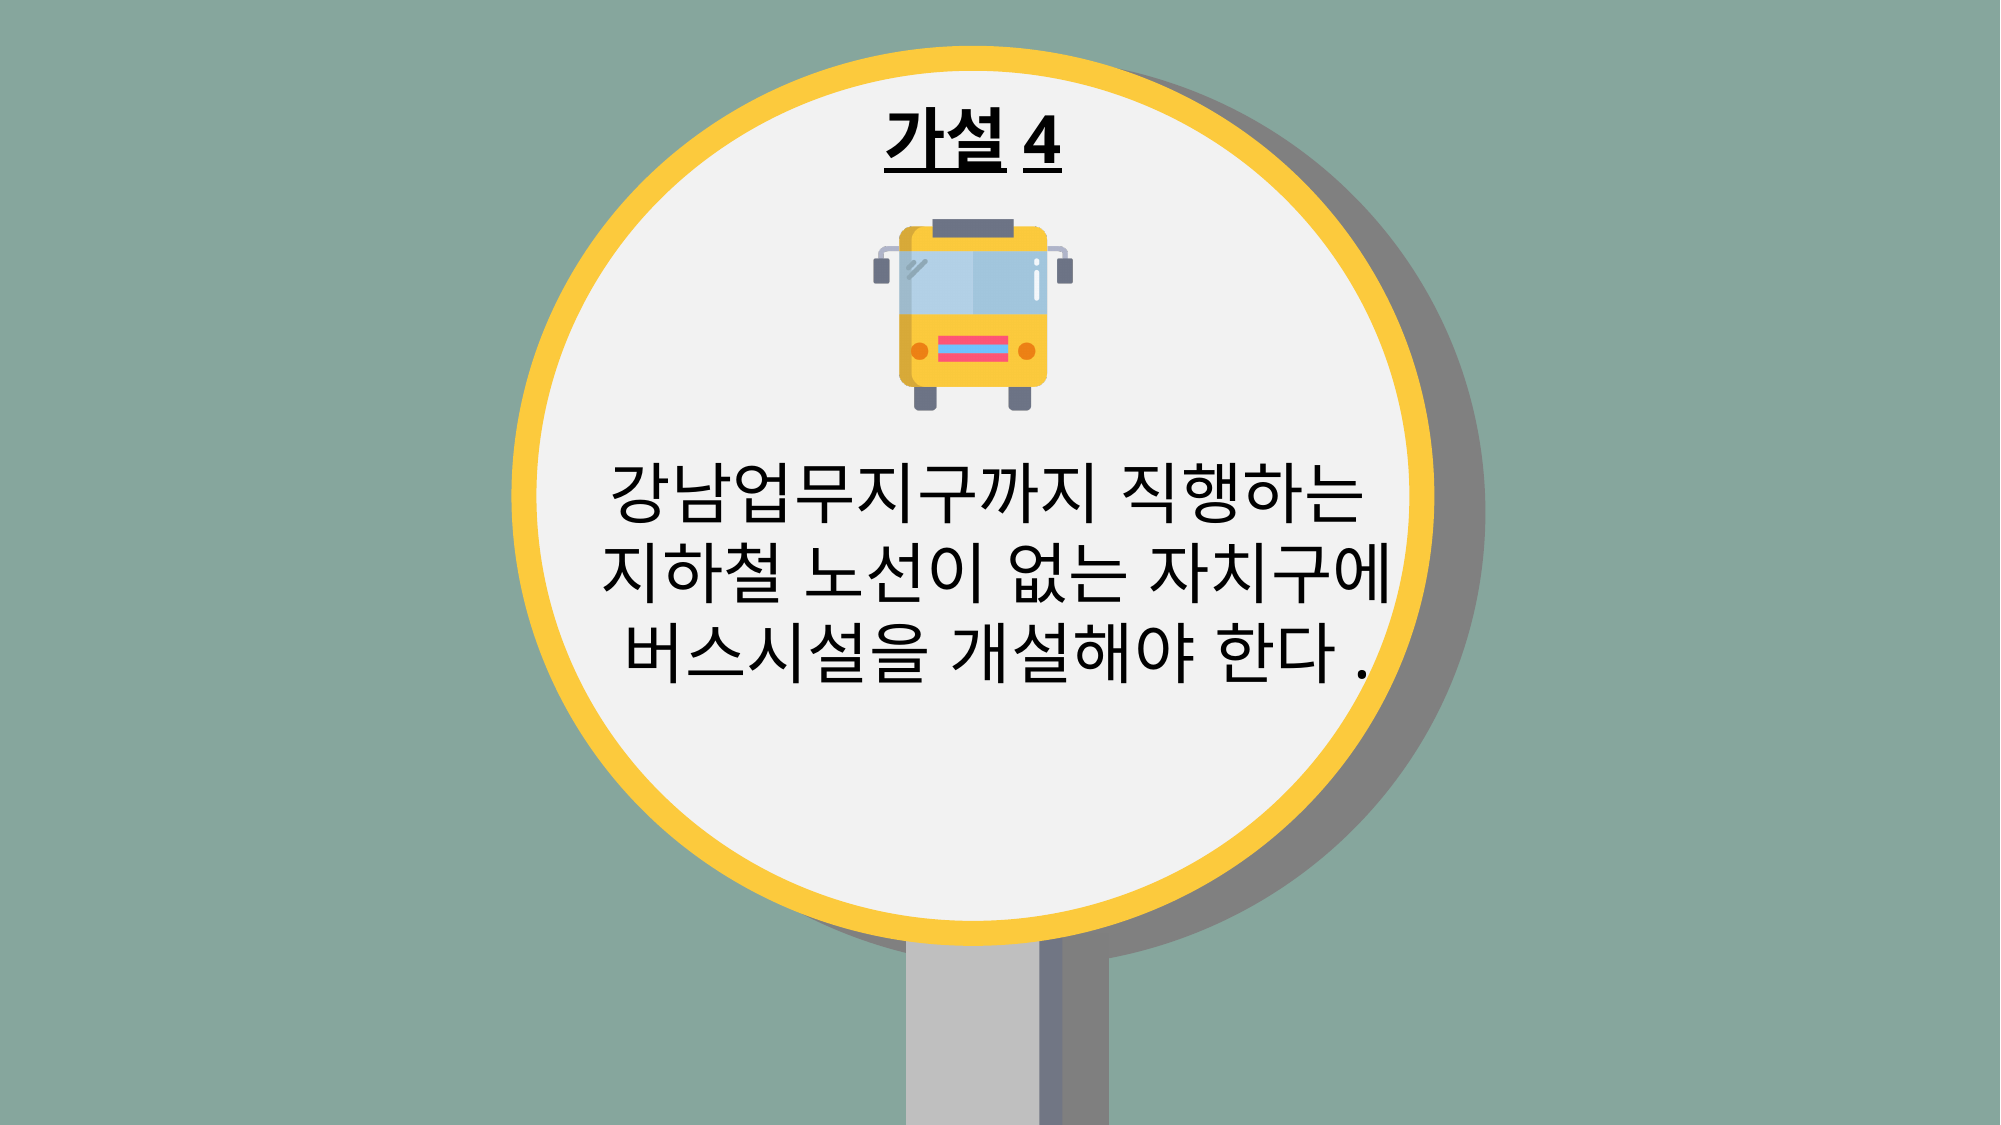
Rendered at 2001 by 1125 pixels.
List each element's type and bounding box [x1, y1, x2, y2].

text_box [523, 58, 1486, 1125]
